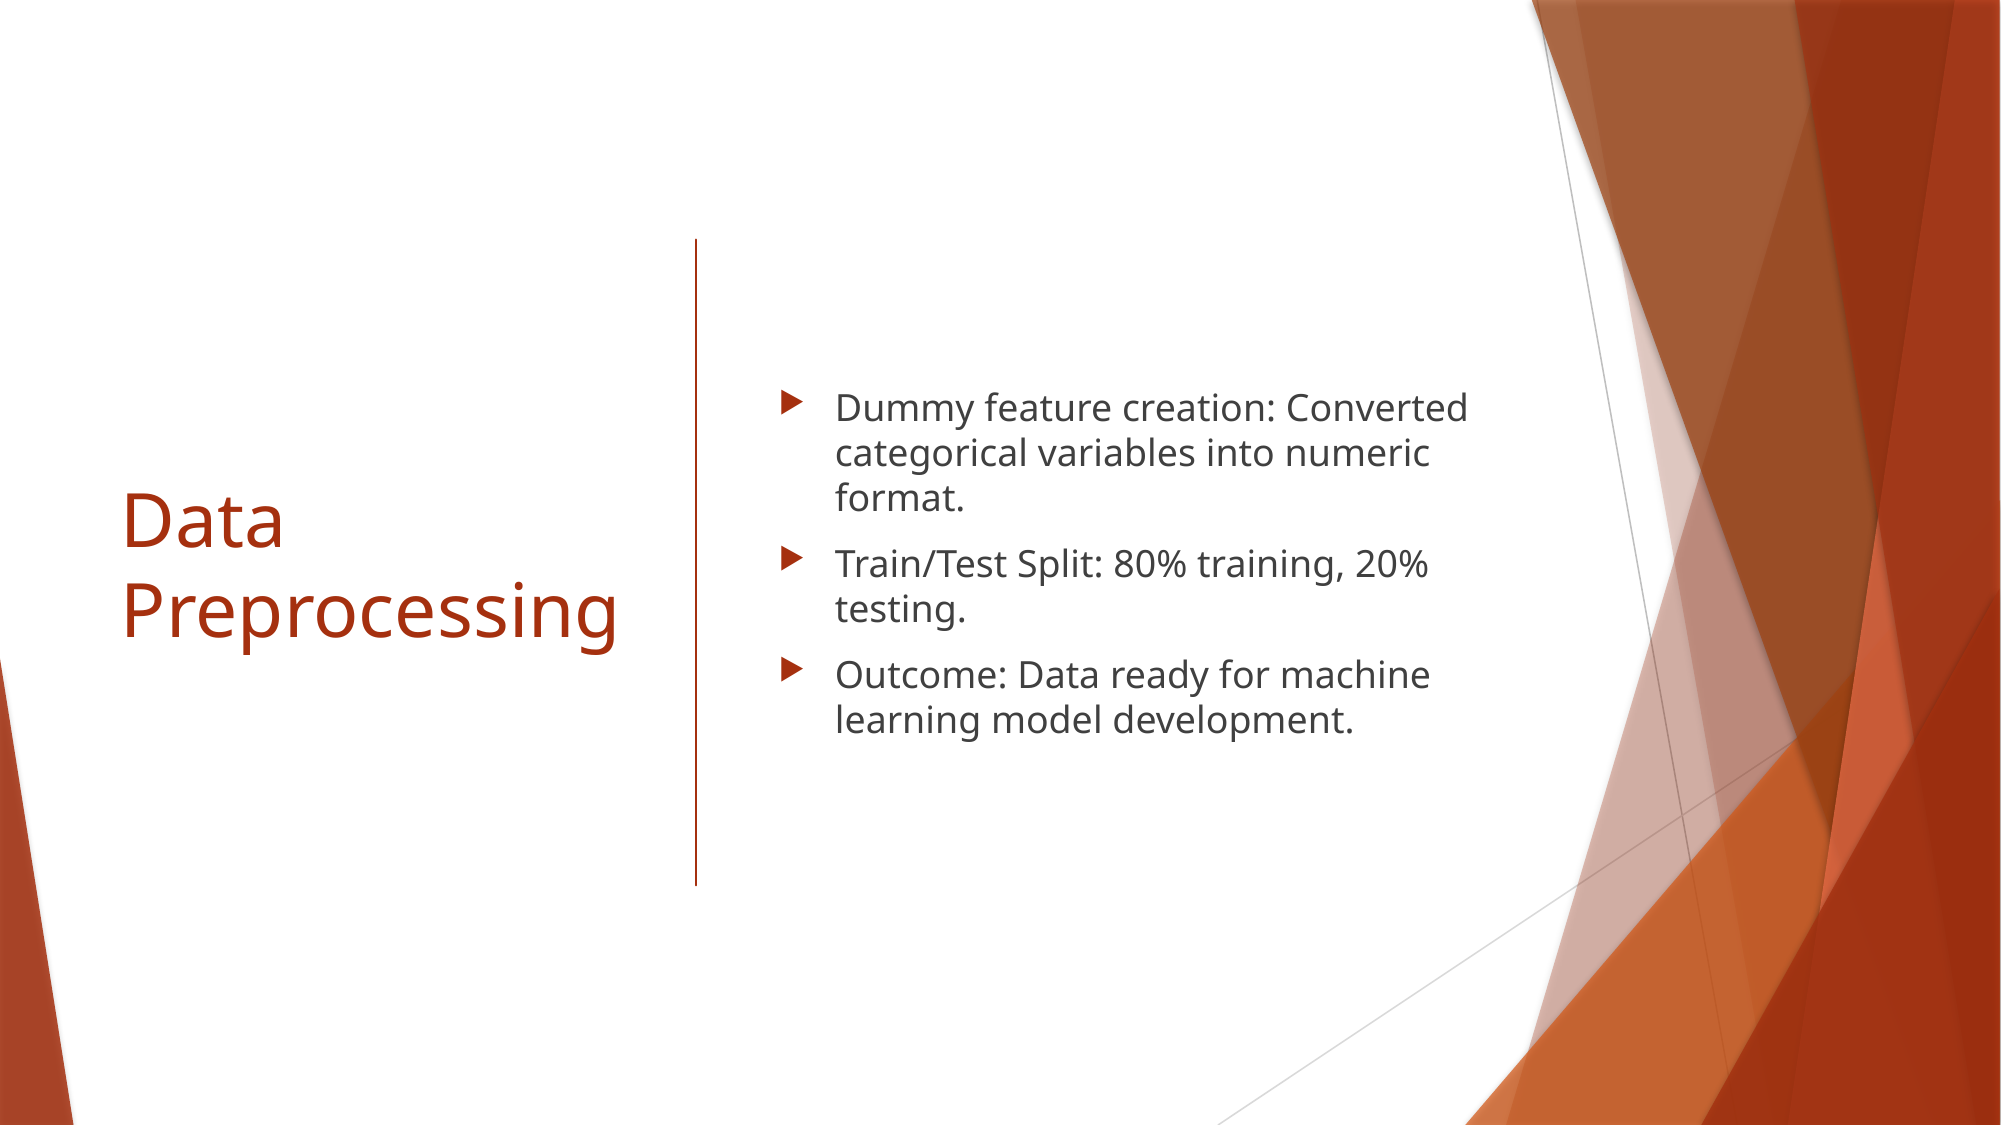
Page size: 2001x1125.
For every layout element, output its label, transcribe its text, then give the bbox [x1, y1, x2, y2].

list Dummy feature creation: Converted categorical variables into numeric format. Train/Test Split: 80% training, 20% testing. Outcome: Data ready for machine learning model development. [763, 133, 1522, 991]
title Data Preprocessing [105, 133, 658, 991]
